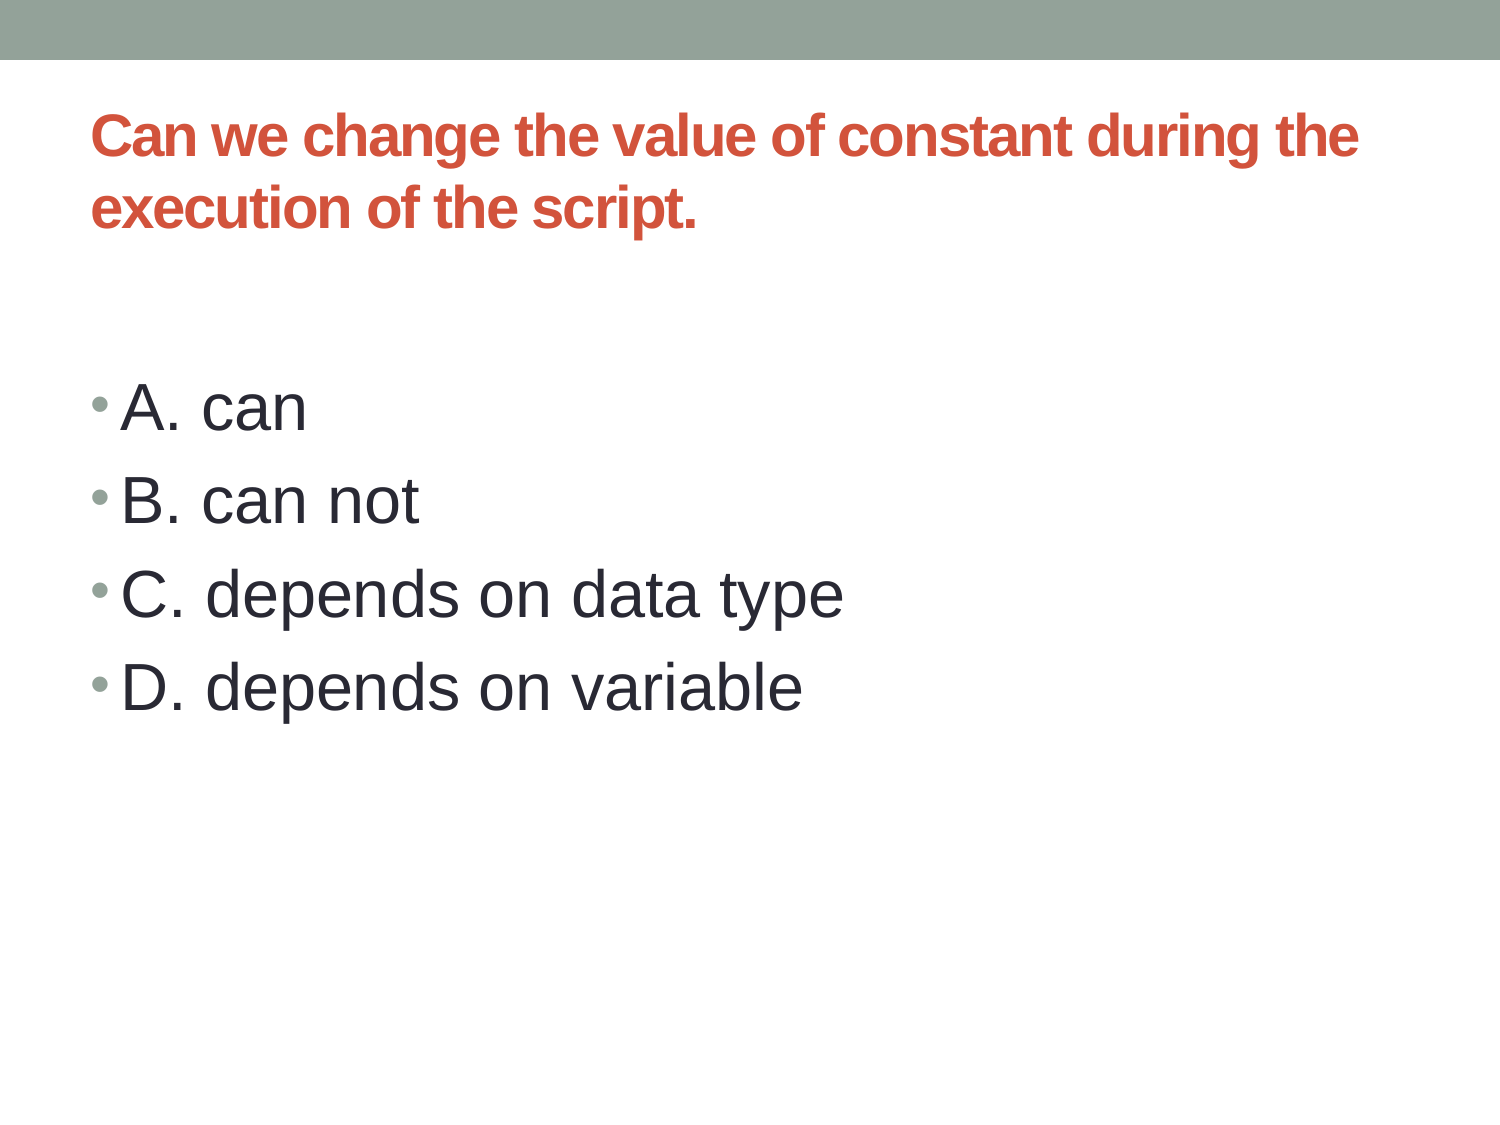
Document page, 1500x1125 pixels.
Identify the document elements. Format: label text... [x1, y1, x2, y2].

title Can we change the value of constant during the execution of the script. [75, 87, 1425, 250]
list A. can B. can not C. depends on data type D. depends on variable [75, 262, 1425, 1063]
